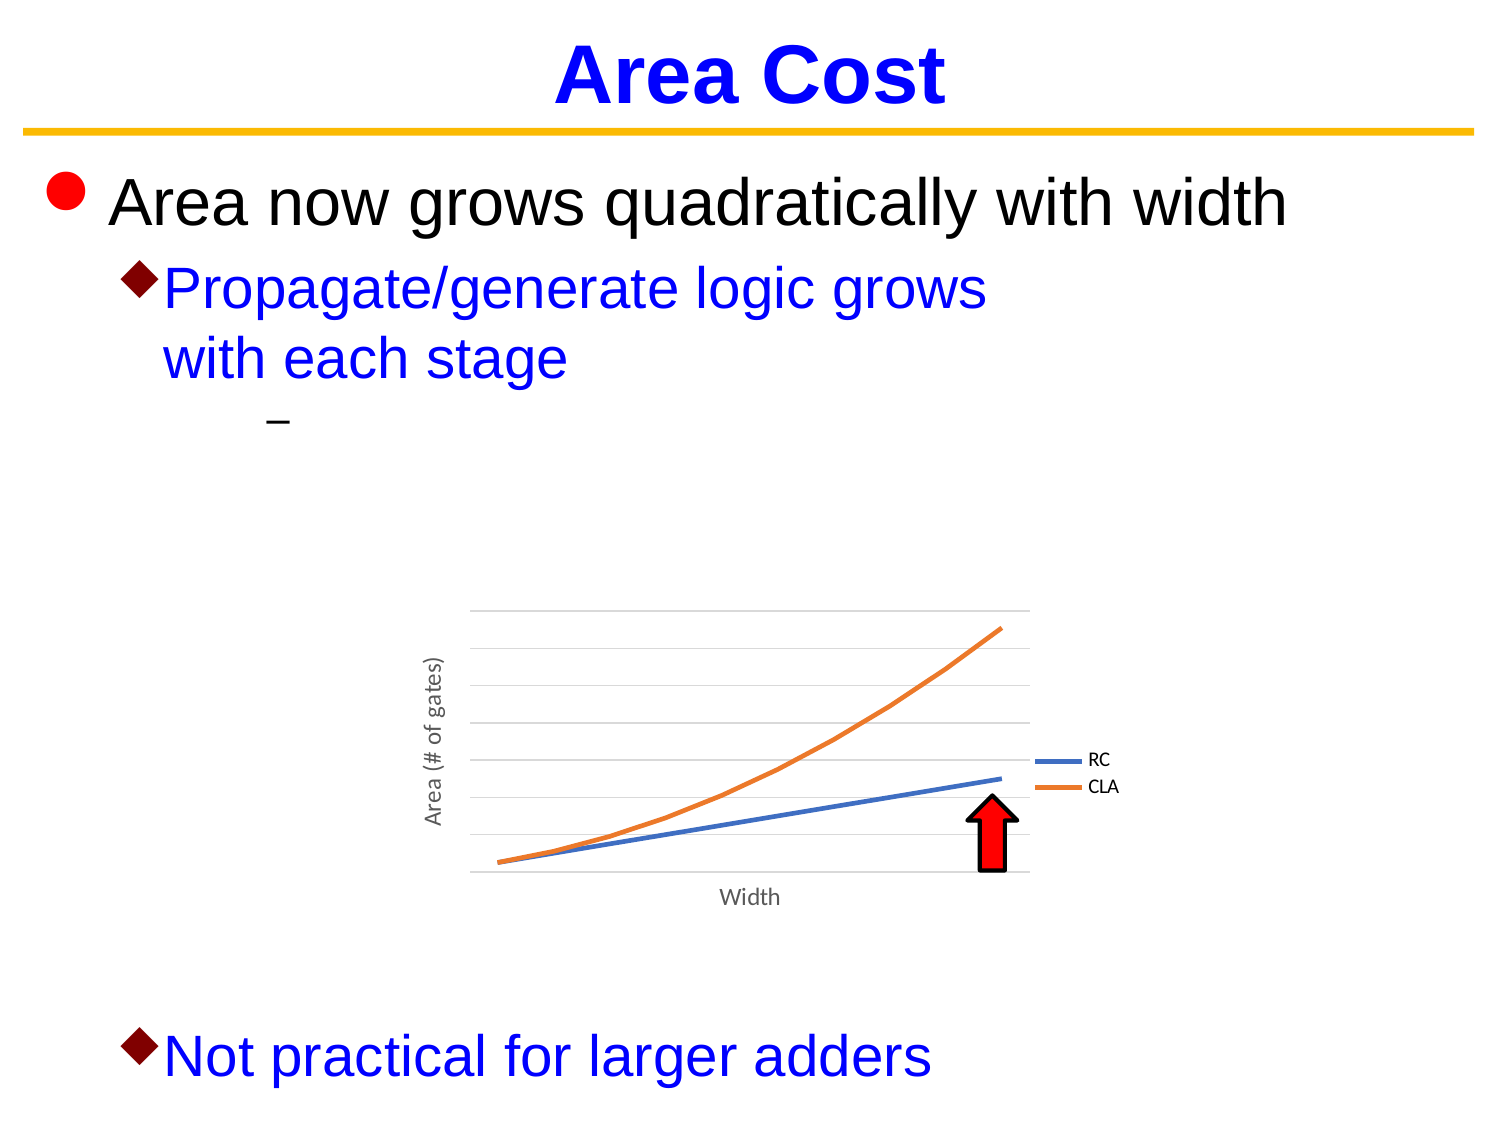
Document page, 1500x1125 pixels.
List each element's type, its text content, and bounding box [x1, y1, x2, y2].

chart [388, 602, 1140, 947]
title Area Cost [28, 20, 1472, 121]
